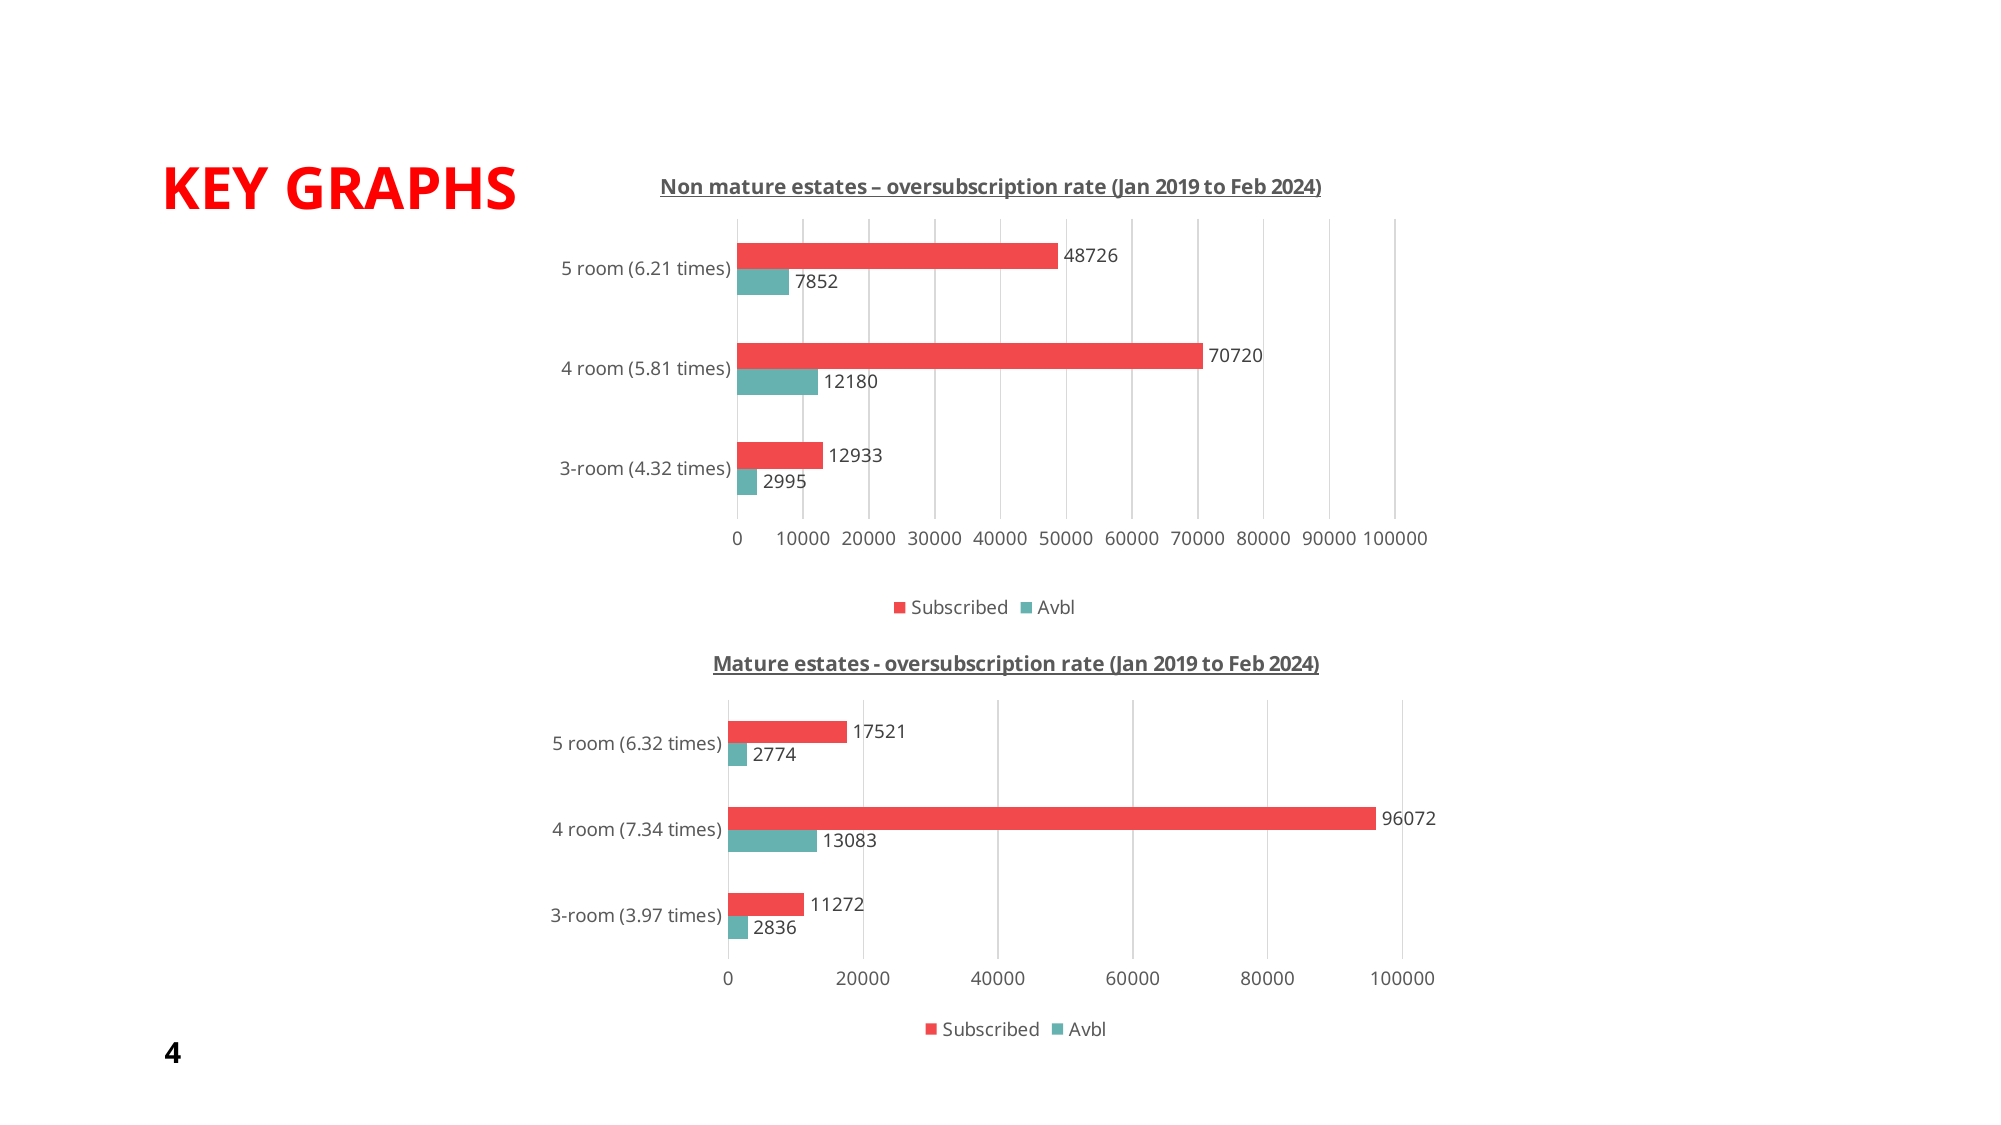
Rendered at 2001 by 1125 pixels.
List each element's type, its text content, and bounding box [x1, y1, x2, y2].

chart [498, 157, 1515, 1049]
slide_number 4 [149, 1024, 588, 1085]
title KEY GRAPHS [146, 11, 1854, 230]
